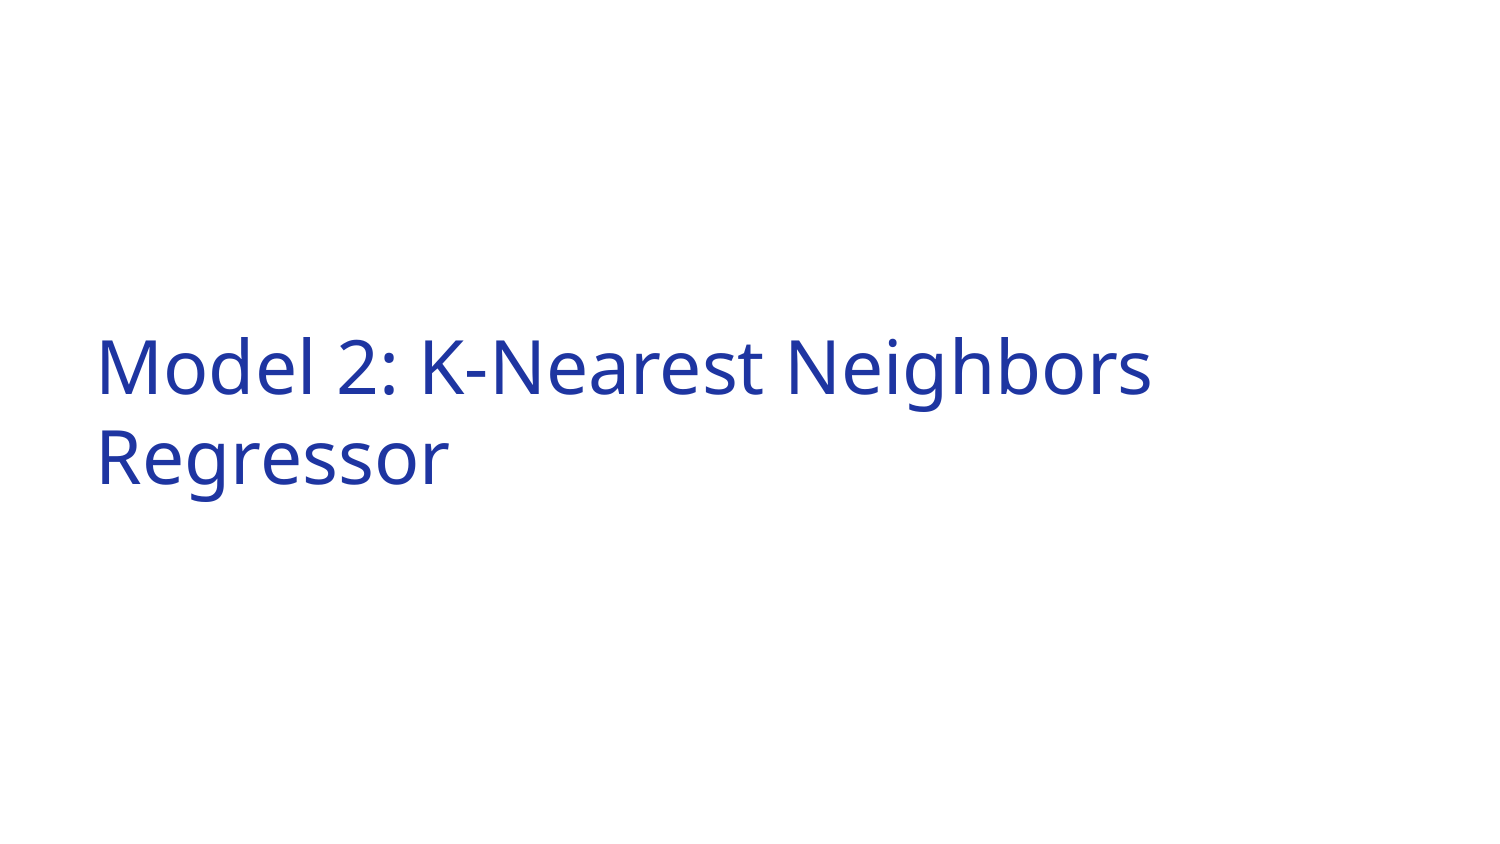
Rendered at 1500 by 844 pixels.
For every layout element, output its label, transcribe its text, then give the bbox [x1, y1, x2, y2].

title Model 2: K-Nearest Neighbors Regressor [80, 73, 1340, 745]
